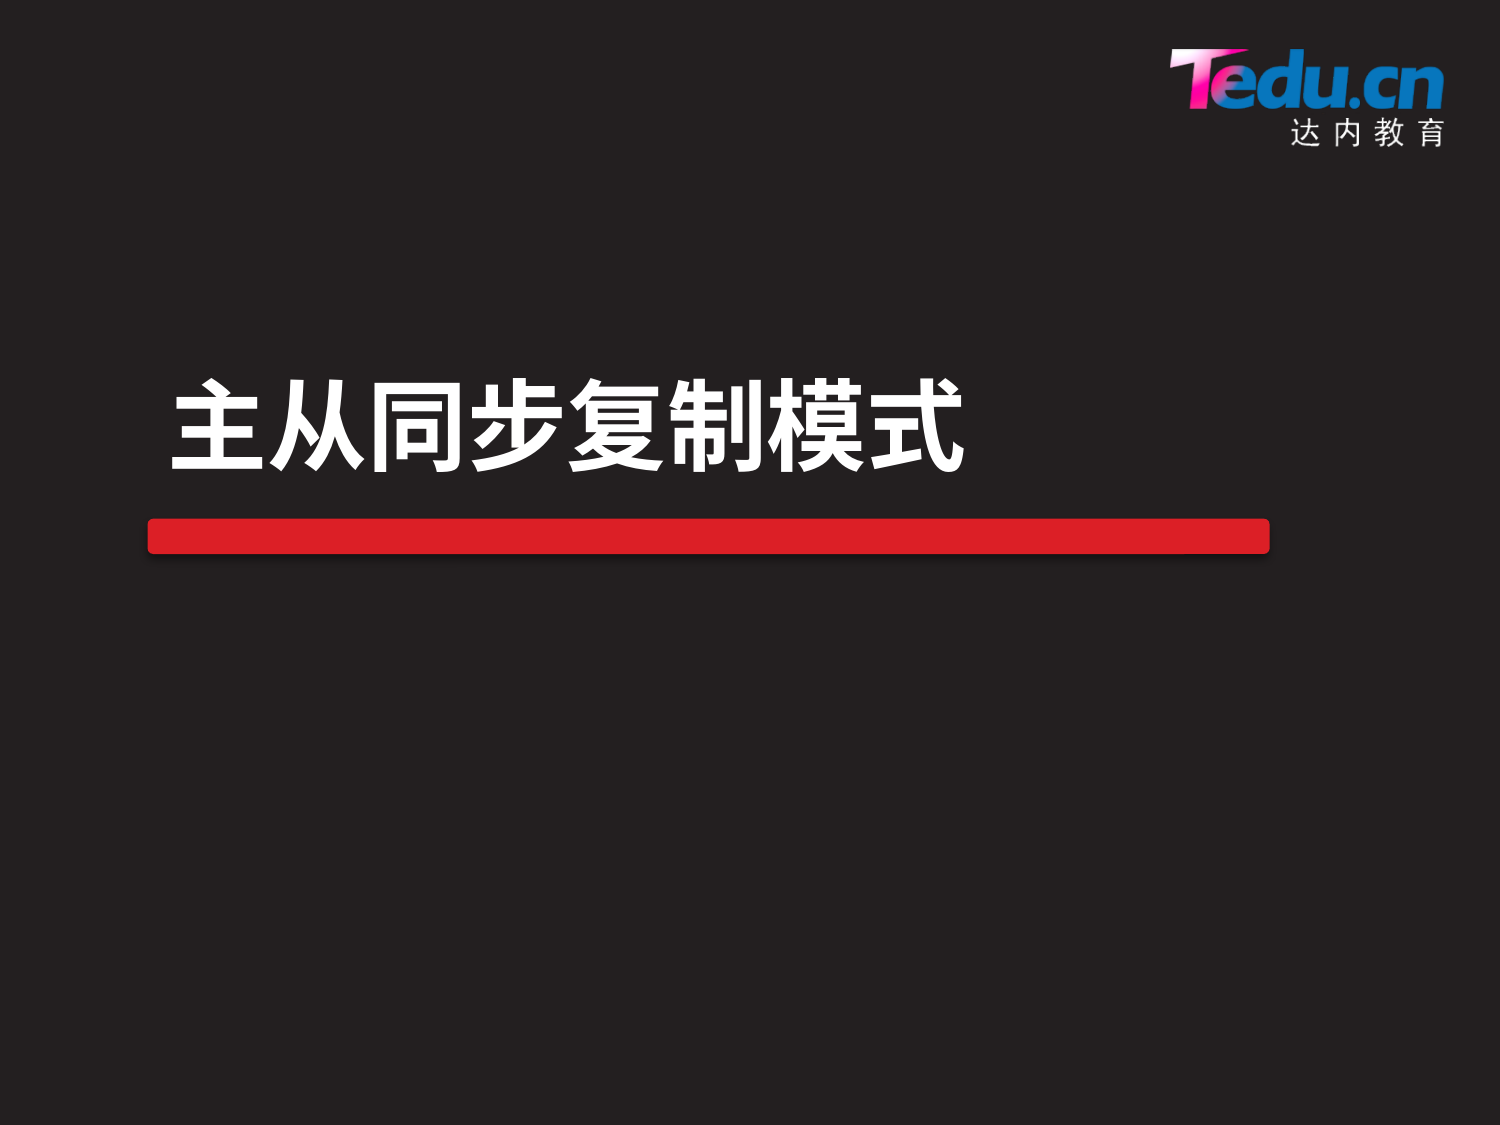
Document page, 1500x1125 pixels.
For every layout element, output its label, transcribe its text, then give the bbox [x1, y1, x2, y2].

title 主从同步复制模式 [152, 338, 1266, 510]
picture [1157, 35, 1459, 162]
